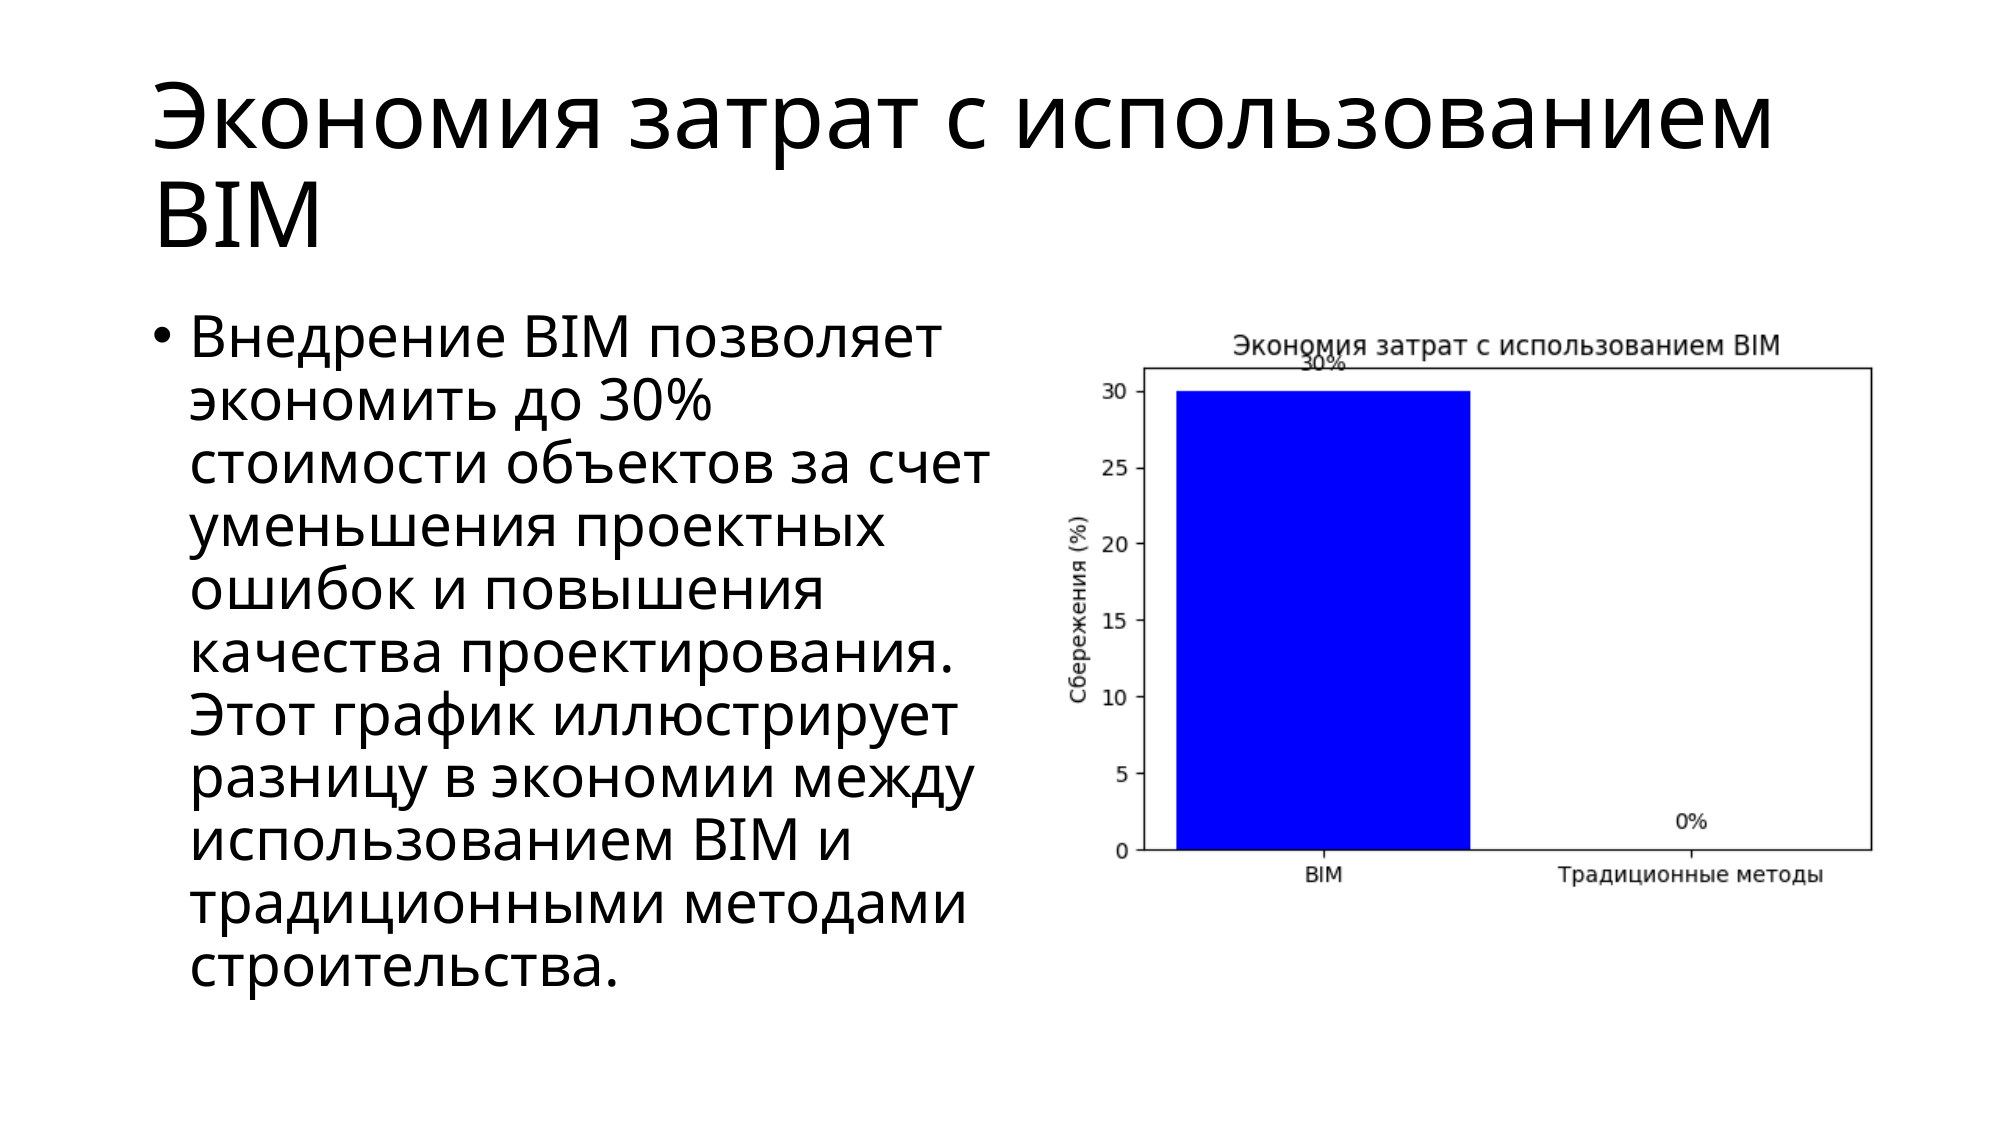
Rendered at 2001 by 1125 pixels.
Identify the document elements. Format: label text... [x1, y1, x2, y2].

picture [1039, 298, 1933, 899]
list Внедрение BIM позволяет экономить до 30% стоимости объектов за счет уменьшения проектных ошибок и повышения качества проектирования. Этот график иллюстрирует разницу в экономии между использованием BIM и традиционными методами строительства. [137, 299, 1040, 1014]
title Экономия затрат с использованием BIM [137, 59, 1863, 278]
